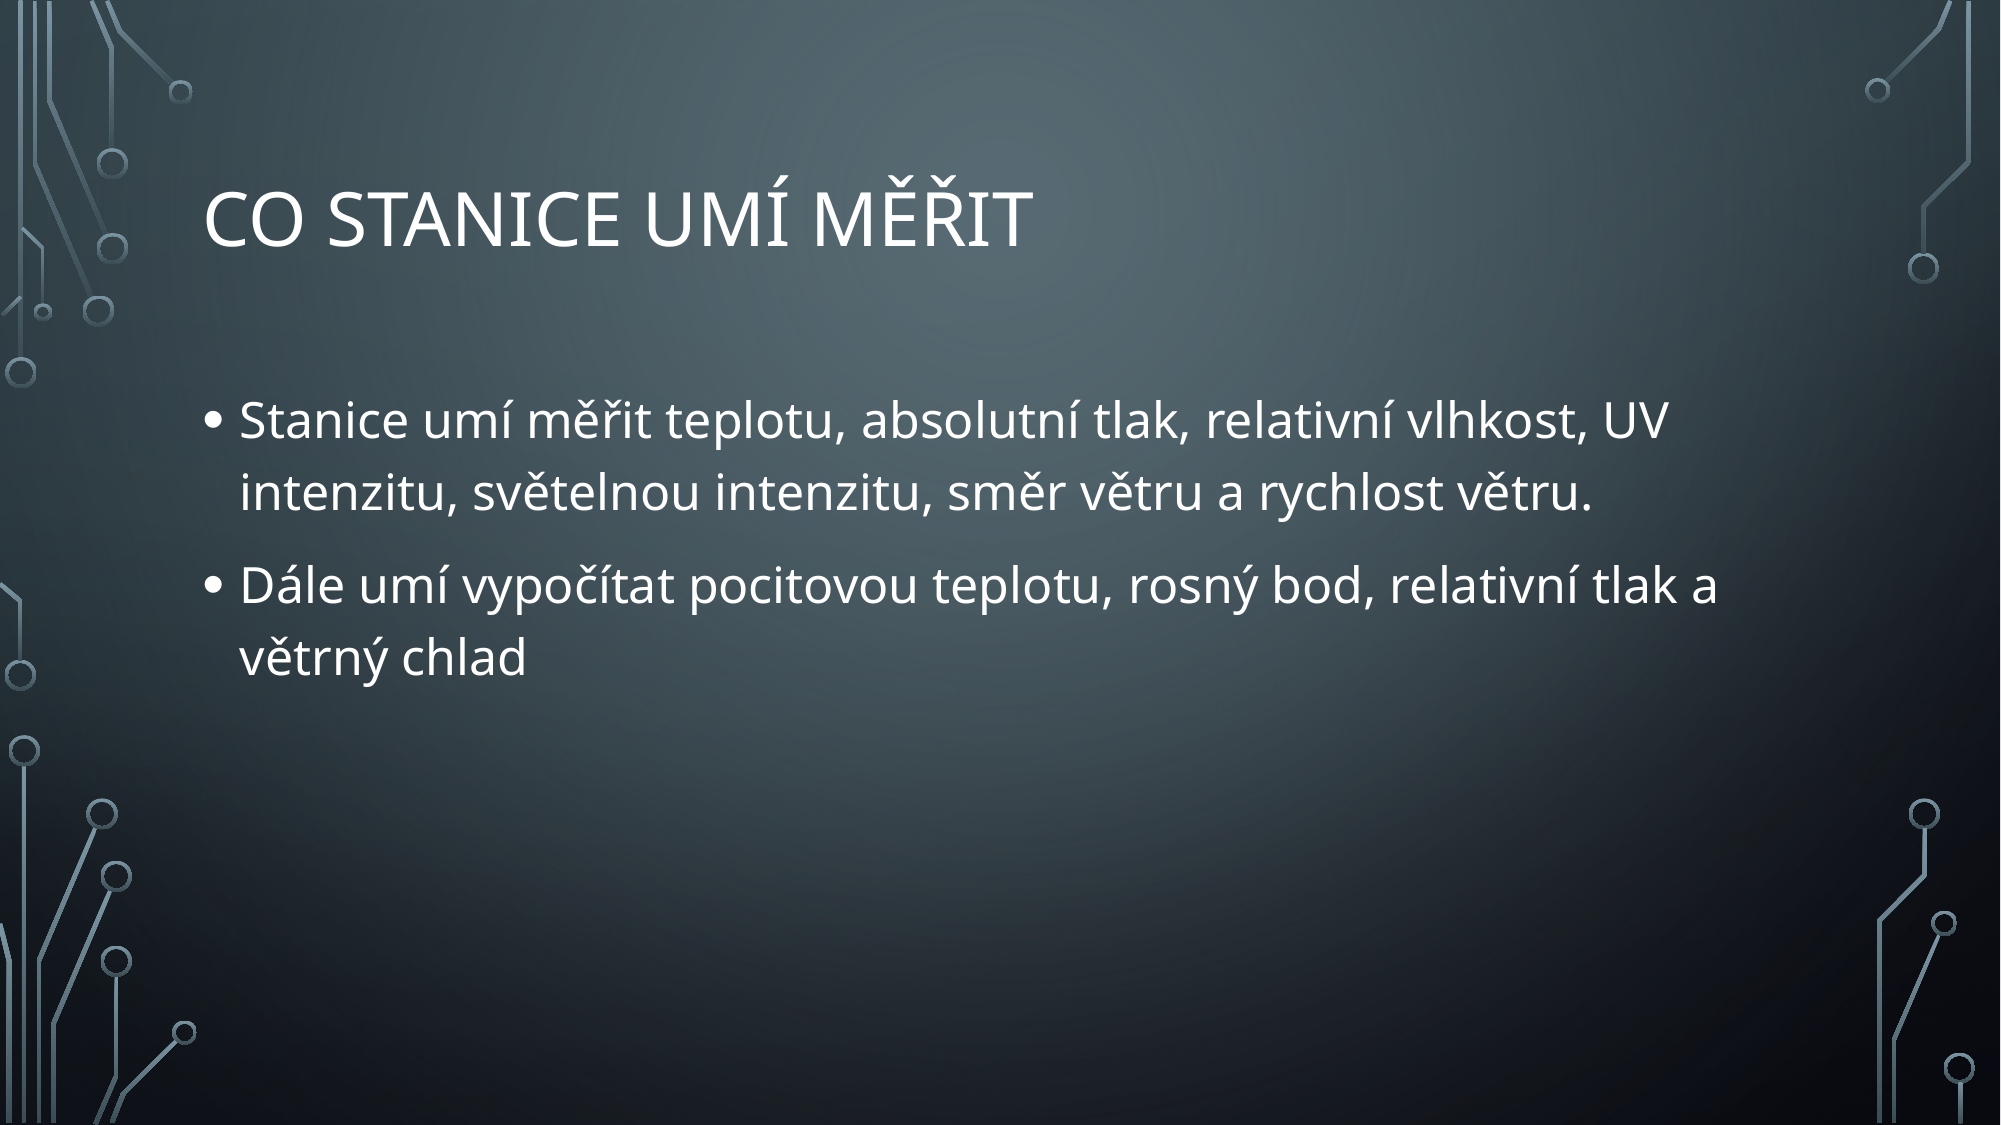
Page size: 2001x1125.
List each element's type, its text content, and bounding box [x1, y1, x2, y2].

list Stanice umí měřit teplotu, absolutní tlak, relativní vlhkost, UV intenzitu, světelnou intenzitu, směr větru a rychlost větru. Dále umí vypočítat pocitovou teplotu, rosný bod, relativní tlak a větrný chlad [187, 369, 1813, 950]
title Co stanice umí měřit [187, 101, 1813, 344]
